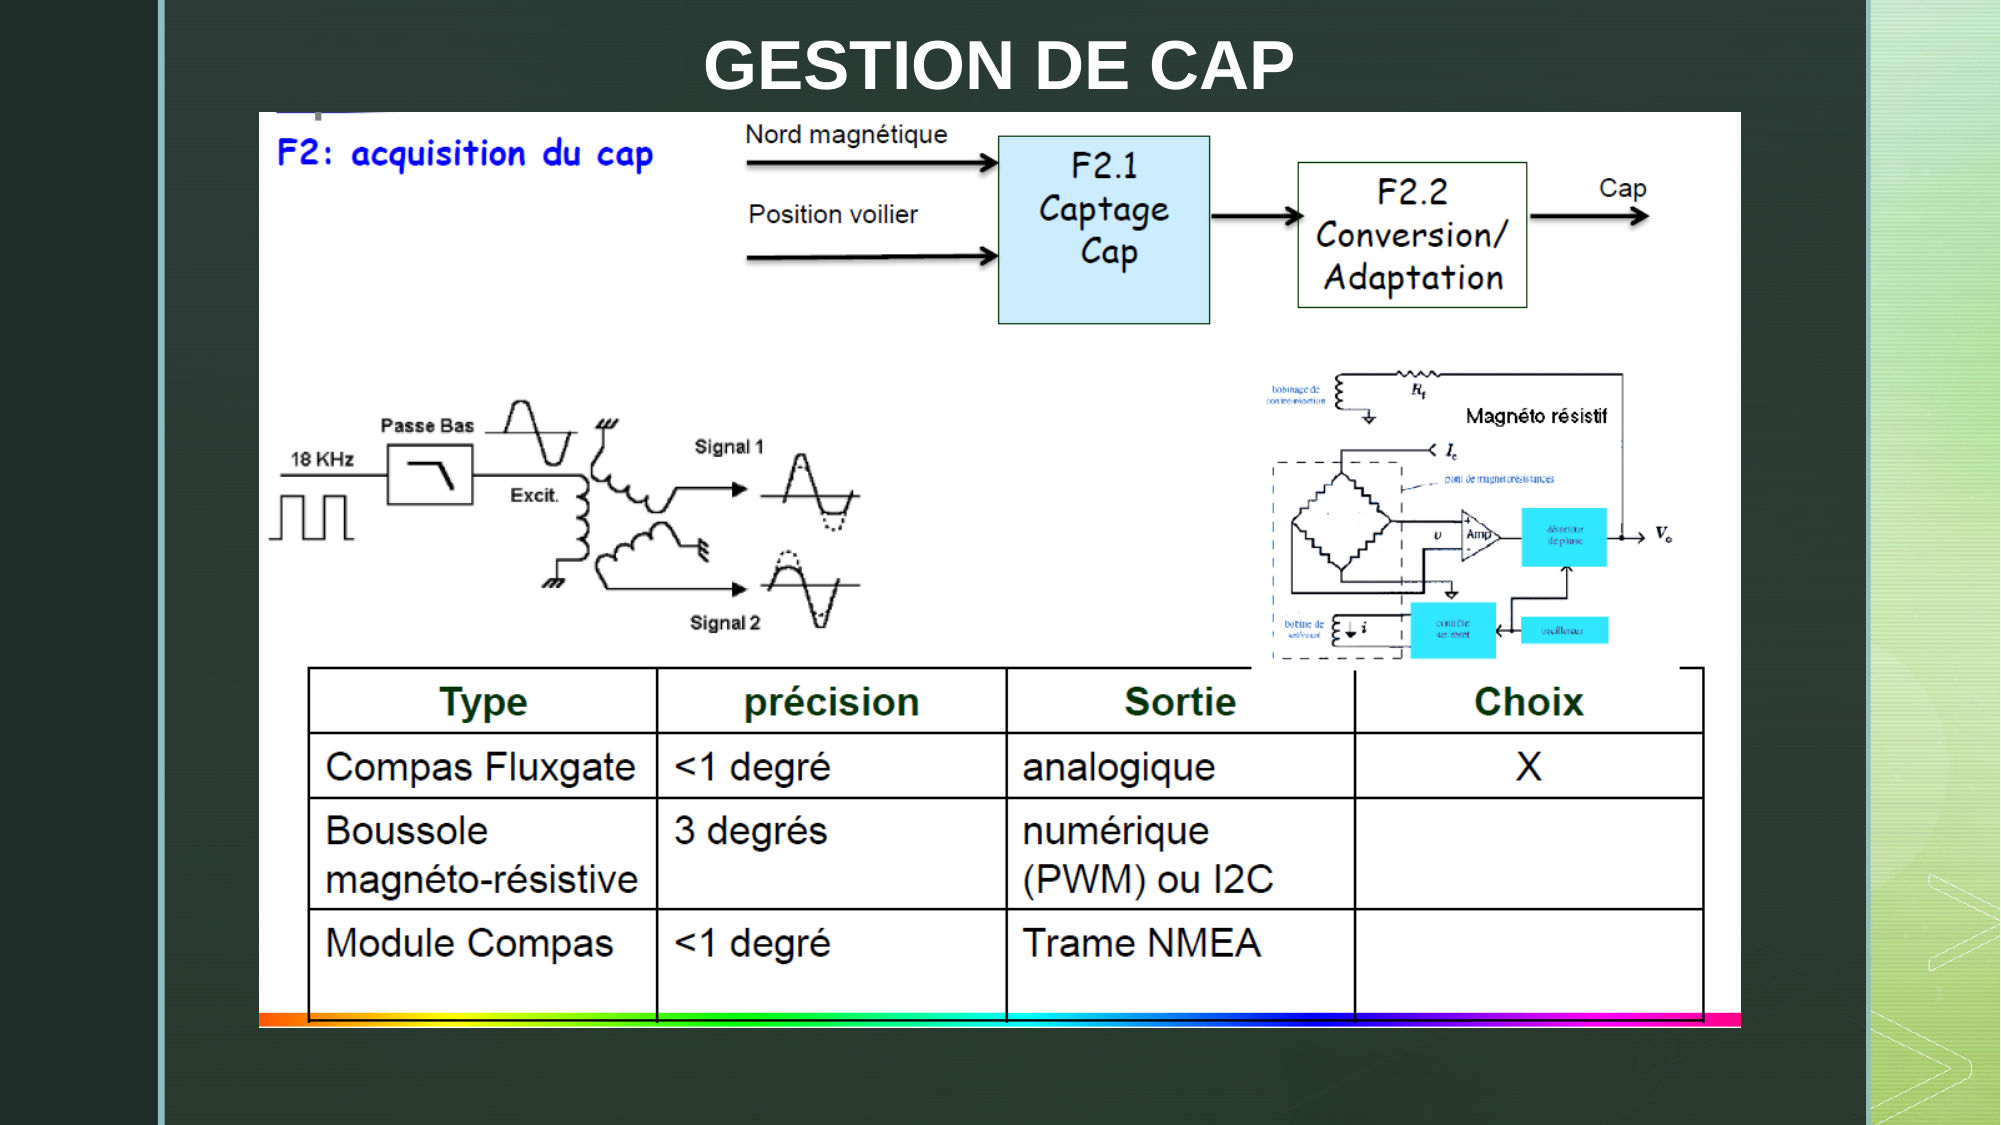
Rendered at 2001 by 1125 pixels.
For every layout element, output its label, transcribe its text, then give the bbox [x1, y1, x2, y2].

title GESTION DE CAP [681, 22, 1318, 112]
picture [259, 112, 1741, 1028]
picture [1871, 0, 2001, 1125]
